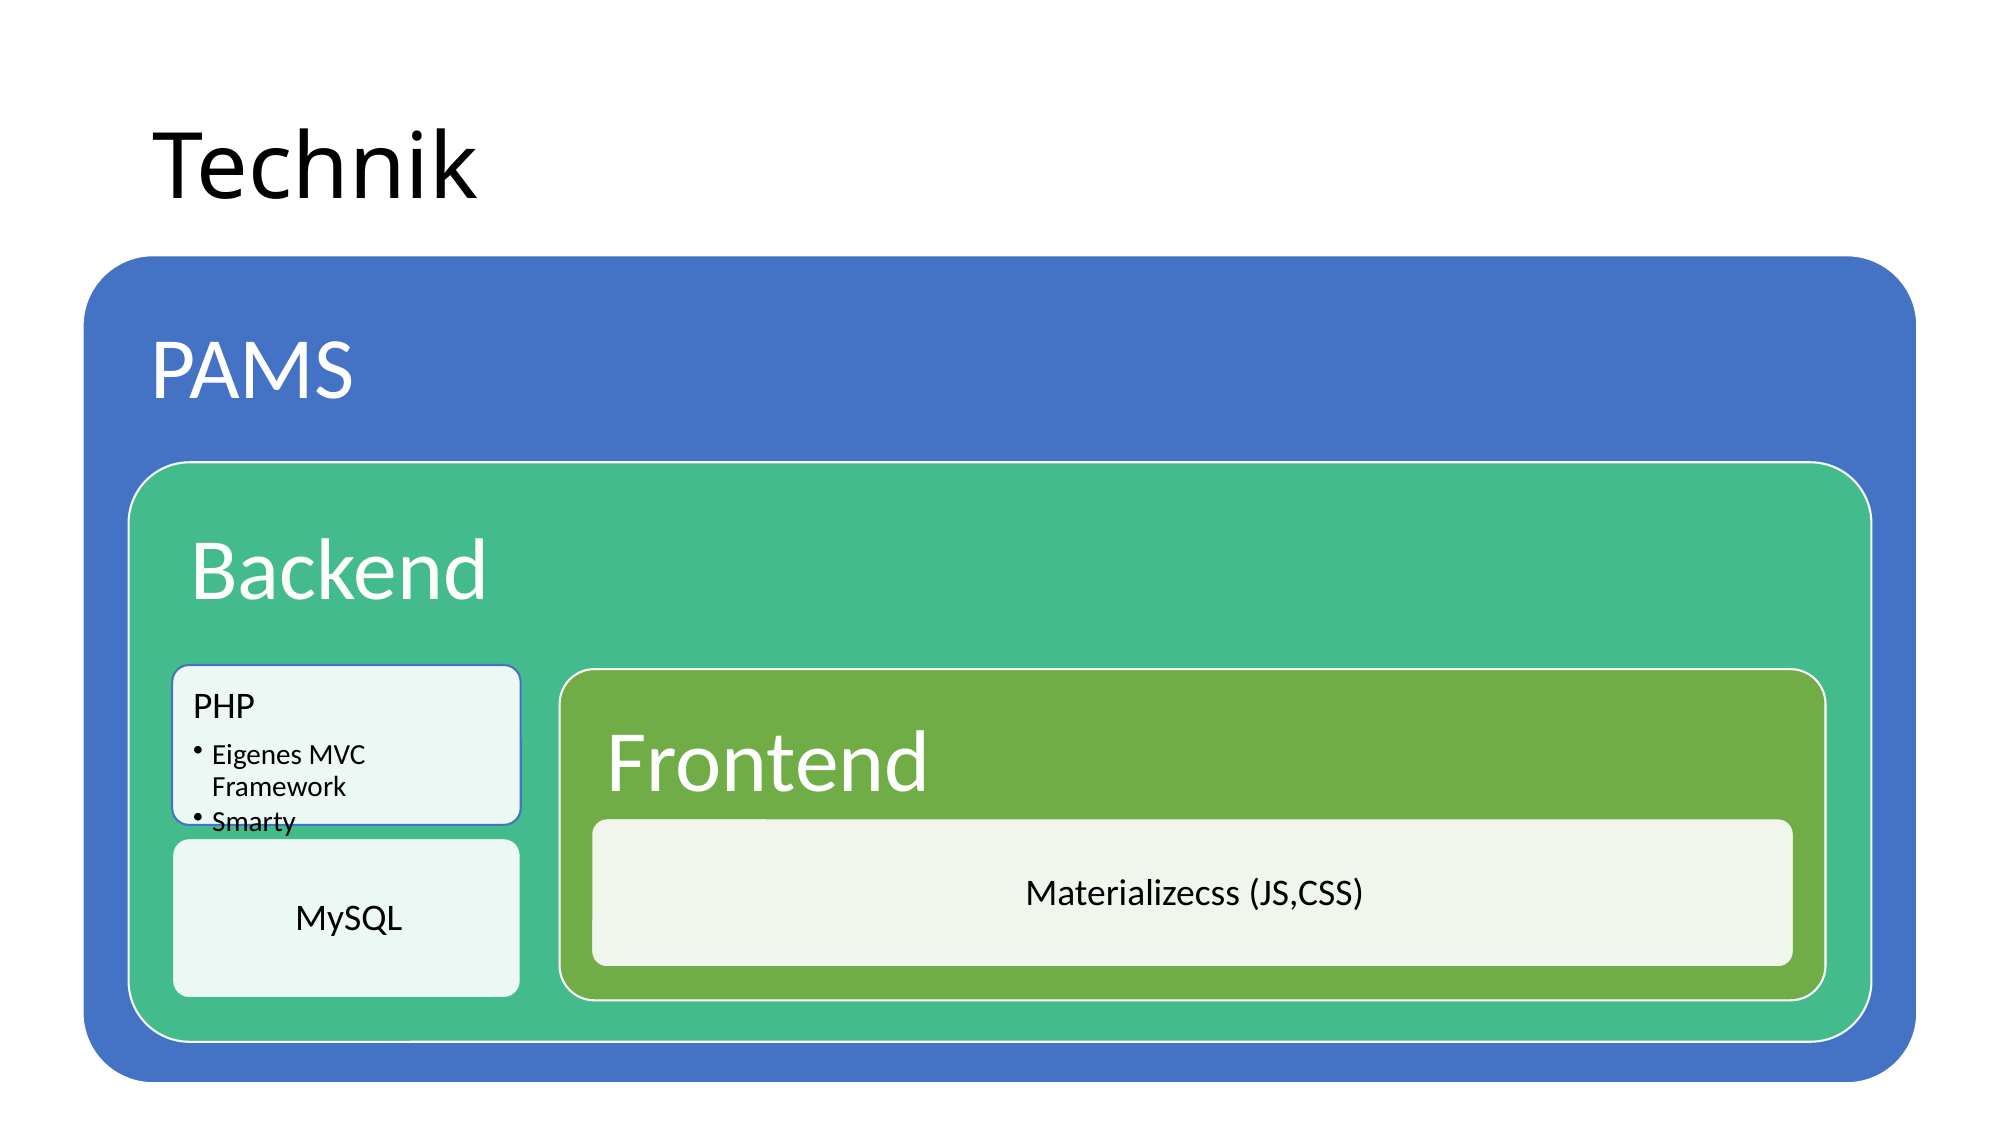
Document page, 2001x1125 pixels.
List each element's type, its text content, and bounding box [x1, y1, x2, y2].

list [82, 255, 1918, 1084]
title Technik [137, 59, 1863, 255]
